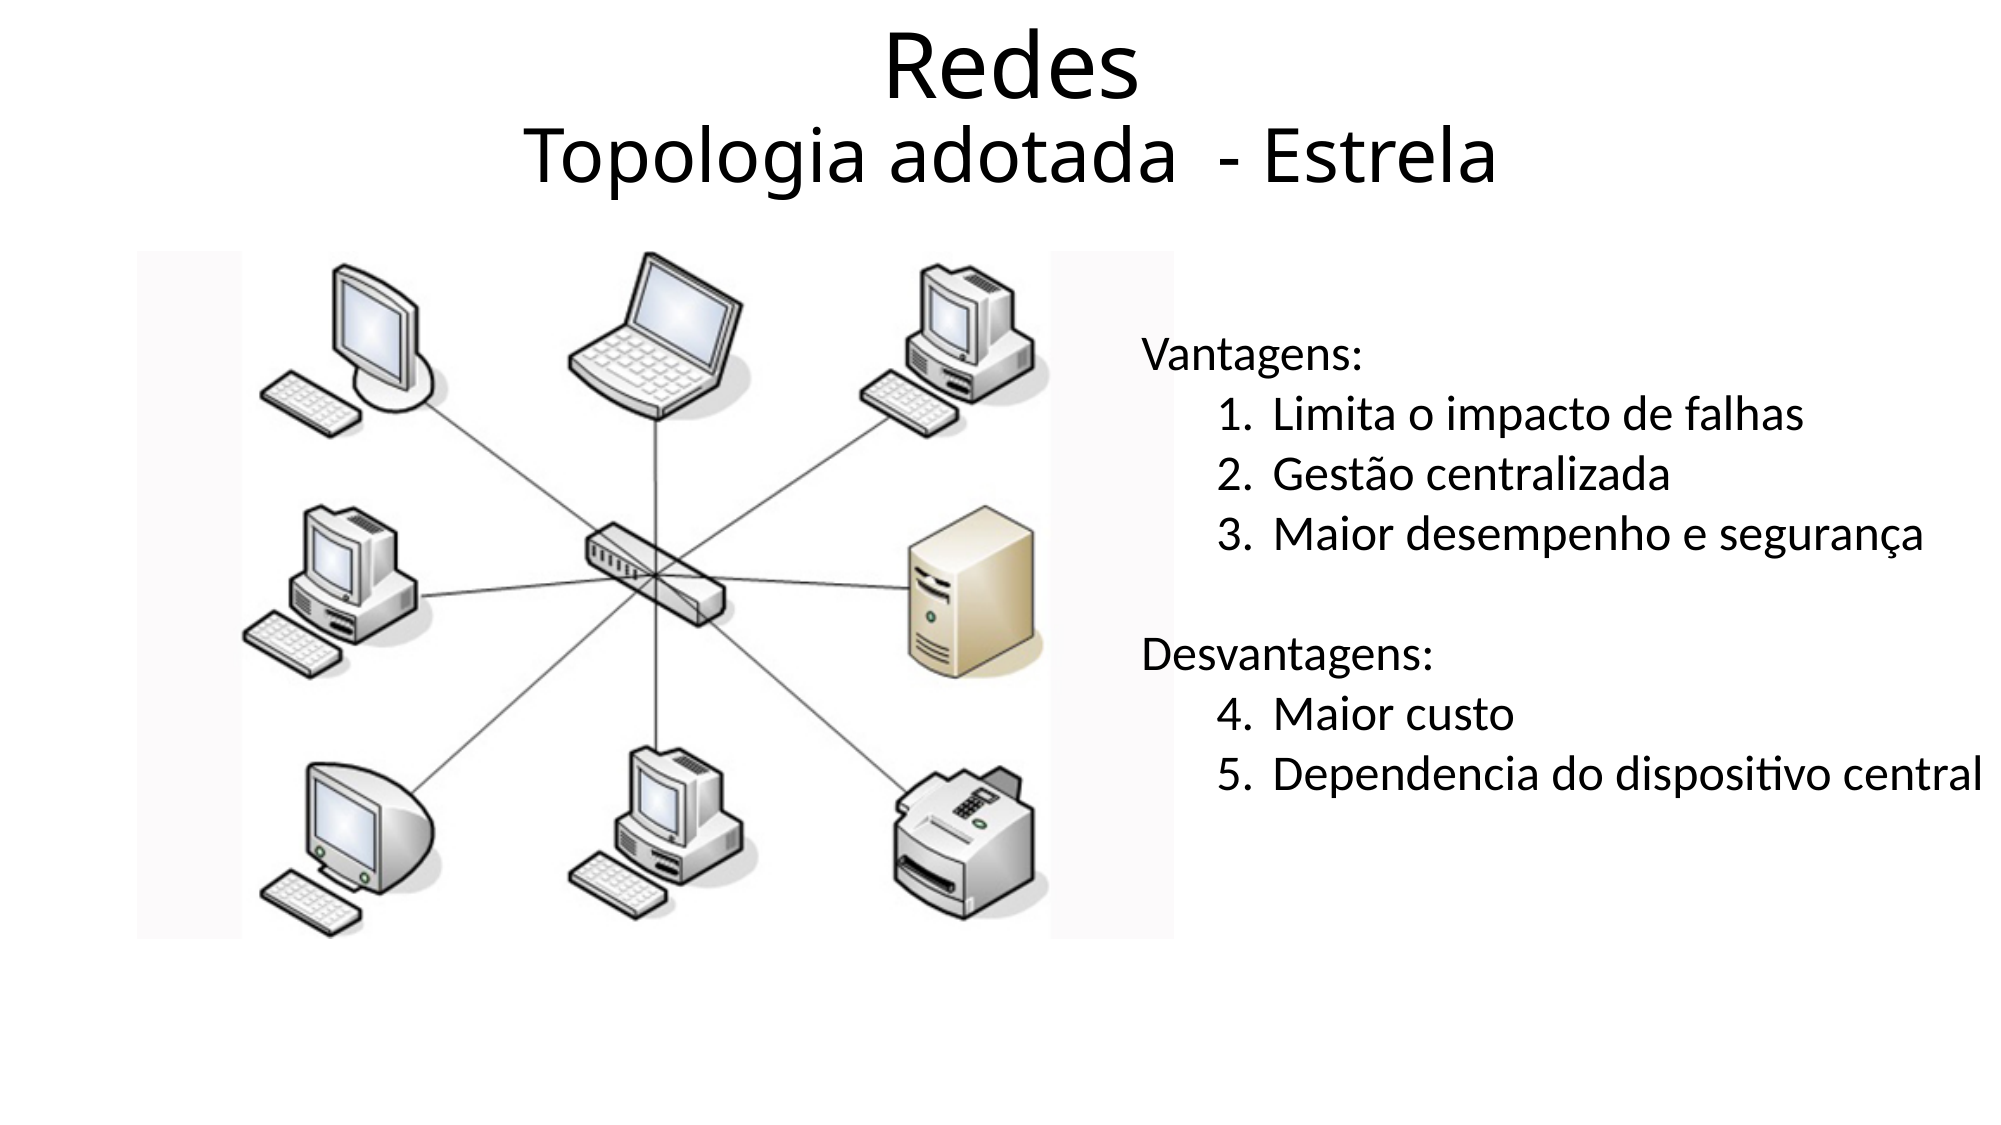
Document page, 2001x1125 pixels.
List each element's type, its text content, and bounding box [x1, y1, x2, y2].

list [137, 251, 1174, 939]
text_box Vantagens: Limita o impacto de falhas Gestão centralizada Maior desempenho e segurança Desvantagens: Maior custo Dependencia do dispositivo central [1174, 312, 2000, 808]
title Redes Topologia adotada - Estrela [149, 0, 1874, 218]
